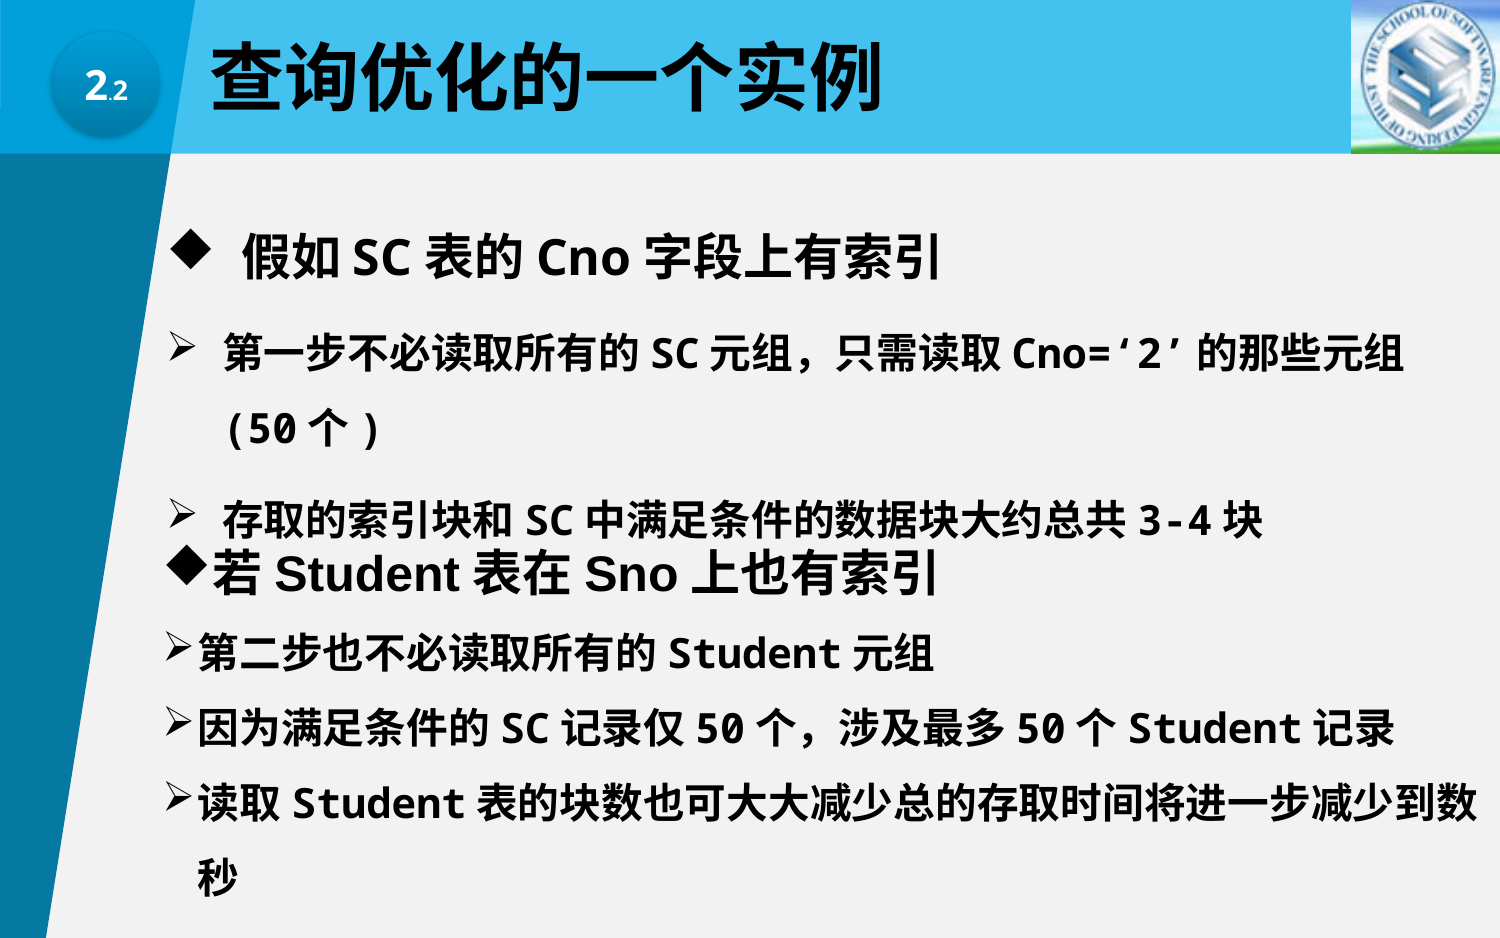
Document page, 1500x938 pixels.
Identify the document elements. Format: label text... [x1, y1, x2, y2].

text_box 若Student表在Sno上也有索引 第二步也不必读取所有的Student元组 因为满足条件的SC记录仅50个，涉及最多50个Student记录 读取Student表的块数也可大大减少总的存取时间将进一步减少到数秒 [147, 504, 1495, 909]
list 假如SC表的Cno字段上有索引 第一步不必读取所有的SC元组，只需读取Cno=‘2’的那些元组(50个) 存取的索引块和SC中满足条件的数据块大约总共3-4块 [150, 187, 1500, 505]
text_box 查询优化的一个实例 [194, 0, 904, 150]
picture [1351, 0, 1500, 154]
text_box 2.2 [53, 31, 160, 137]
